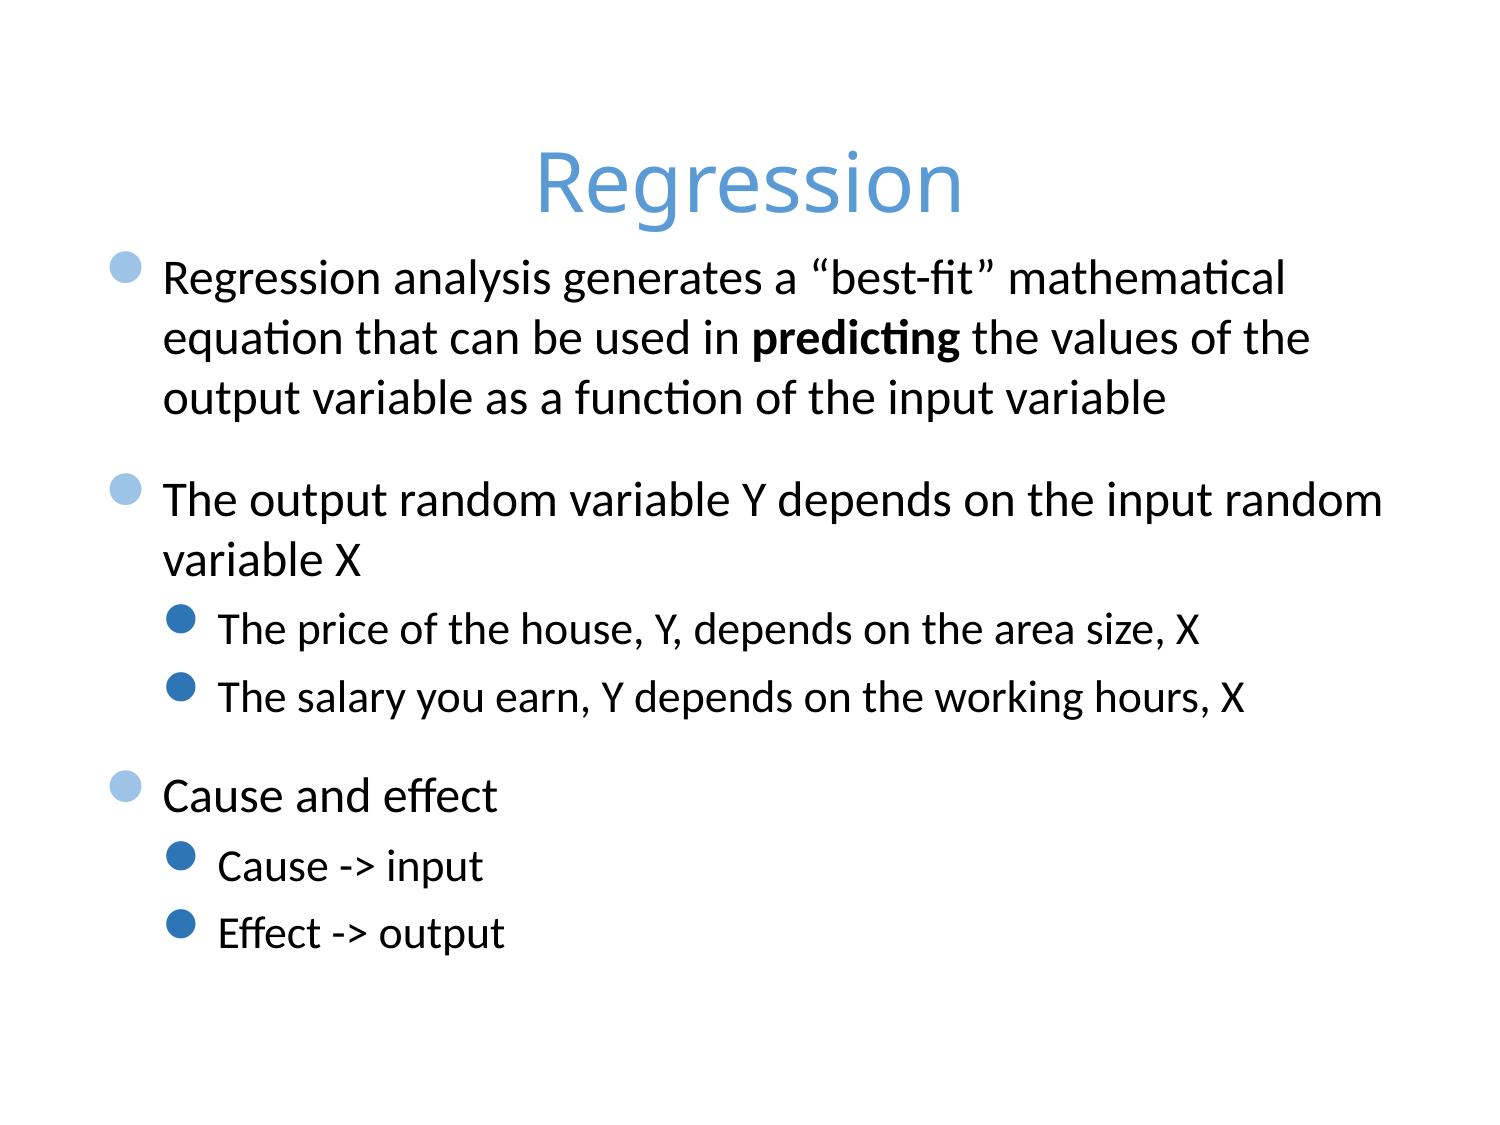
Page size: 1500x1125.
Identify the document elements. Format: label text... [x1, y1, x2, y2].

text_box Regression [90, 17, 1410, 237]
list Regression analysis generates a “best-fit” mathematical equation that can be used in predicting the values of the output variable as a function of the input variable The output random variable Y depends on the input random variable X The price of the house, Y, depends on the area size, X The salary you earn, Y depends on the working hours, X Cause and effect Cause -> input Effect -> output [90, 237, 1410, 1029]
